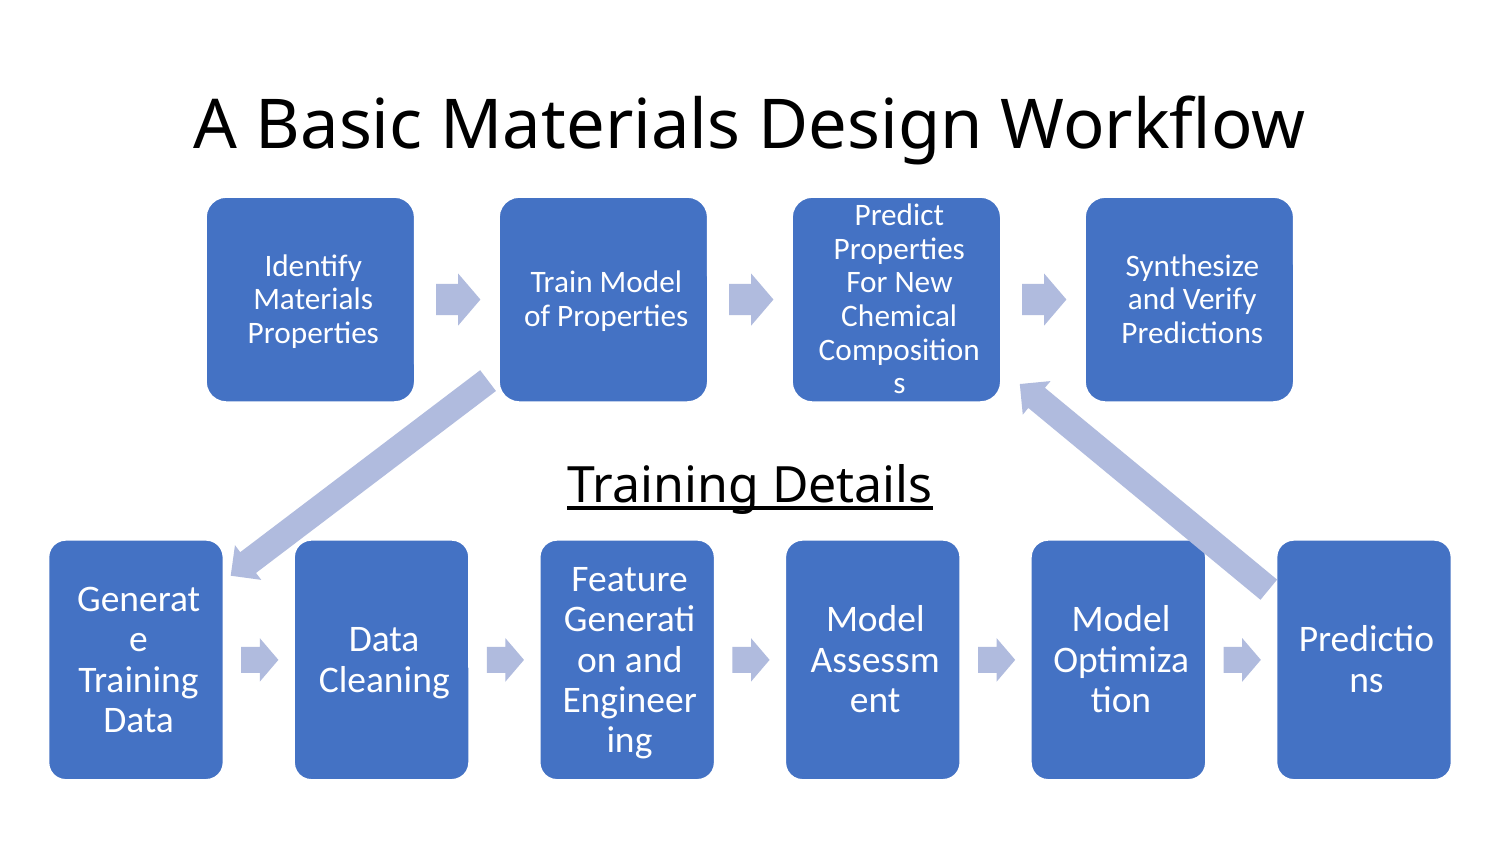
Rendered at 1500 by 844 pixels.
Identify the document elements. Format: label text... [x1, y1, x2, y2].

text_box Training Details [103, 404, 1397, 476]
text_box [205, 172, 1295, 427]
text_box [982, 465, 1306, 509]
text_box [197, 456, 521, 500]
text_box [47, 476, 1453, 844]
title A Basic Materials Design Workflow [103, 44, 1397, 208]
